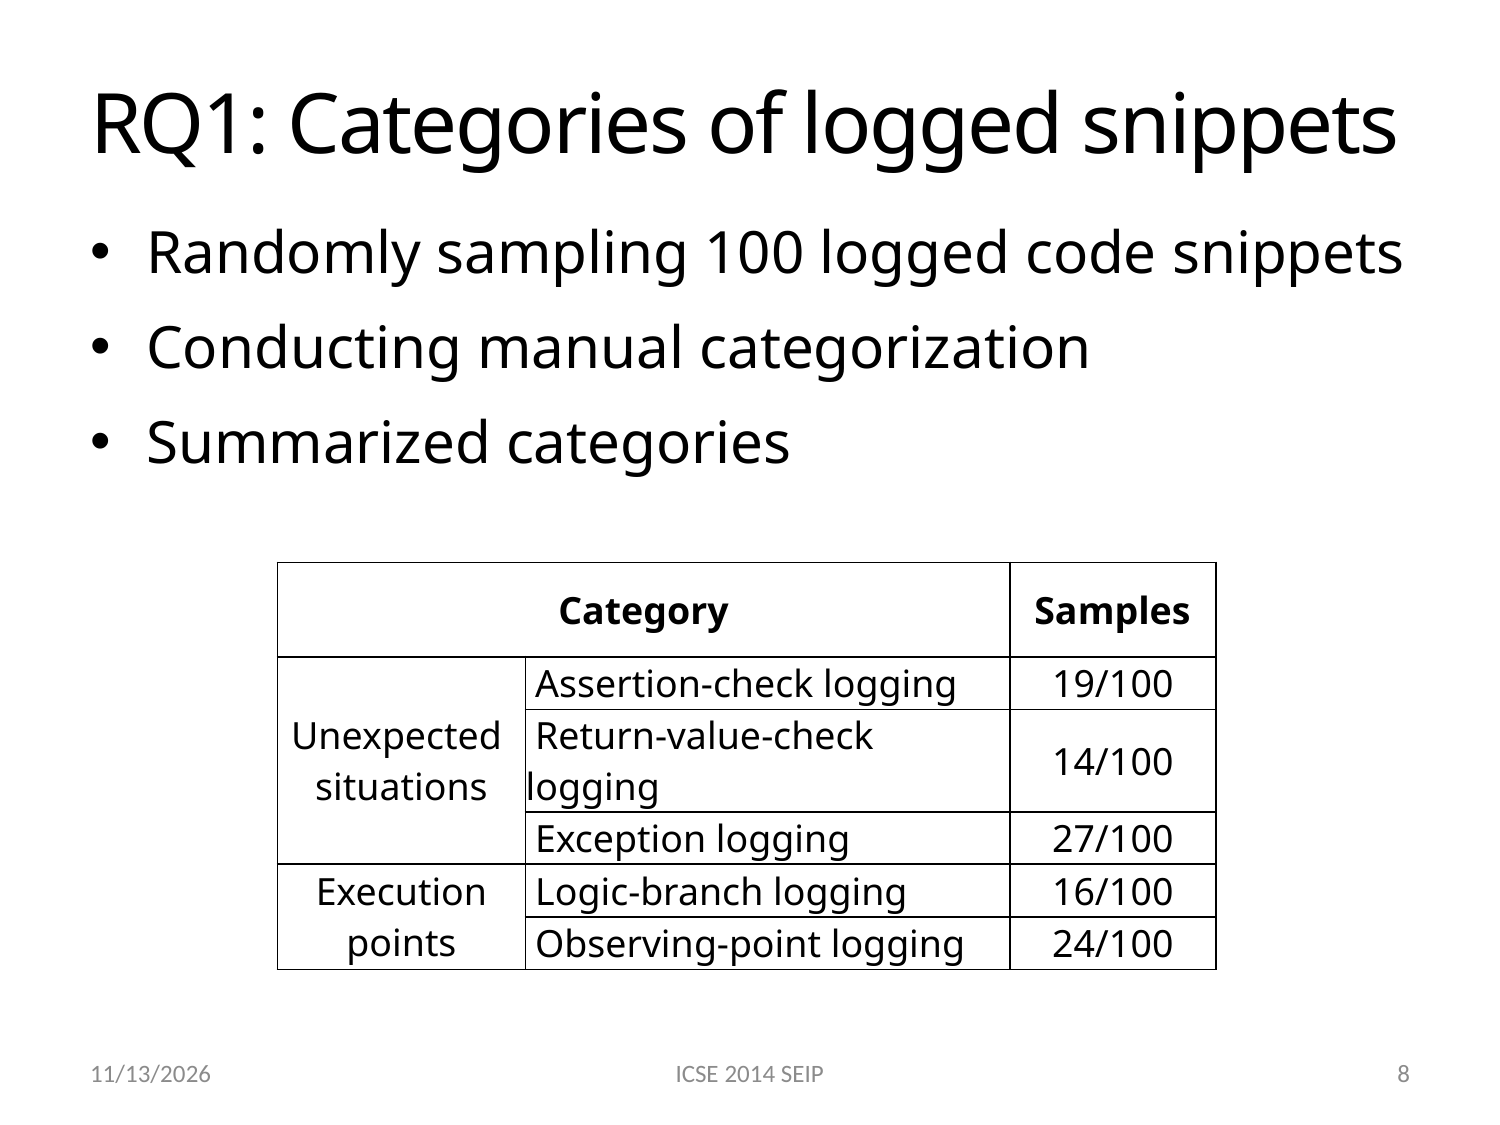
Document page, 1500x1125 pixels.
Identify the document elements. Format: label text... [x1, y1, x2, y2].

table_cell Exception logging [526, 813, 1009, 863]
table_cell 24/100 [1011, 918, 1215, 969]
table_cell Observing-point logging [526, 918, 1009, 969]
table_cell 27/100 [1011, 813, 1215, 863]
list Randomly sampling 100 logged code snippets Conducting manual categorization Summarized categories [75, 208, 1425, 1005]
table_cell 19/100 [1011, 658, 1215, 709]
title RQ1: Categories of logged snippets [75, 45, 1425, 197]
table_cell 16/100 [1011, 865, 1215, 916]
table_header Samples [1011, 563, 1215, 656]
table_header Category [278, 563, 1009, 656]
table_cell Return-value-check logging [526, 710, 1009, 811]
table_cell Execution points [278, 865, 525, 969]
footer ICSE 2014 SEIP [512, 1042, 988, 1103]
table_cell 14/100 [1011, 710, 1215, 811]
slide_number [75, 1042, 425, 1103]
table_cell Logic-branch logging [526, 865, 1009, 916]
table_cell Assertion-check logging [526, 658, 1009, 709]
slide_number 8 [1074, 1042, 1425, 1103]
table_cell Unexpected situations [278, 658, 525, 863]
